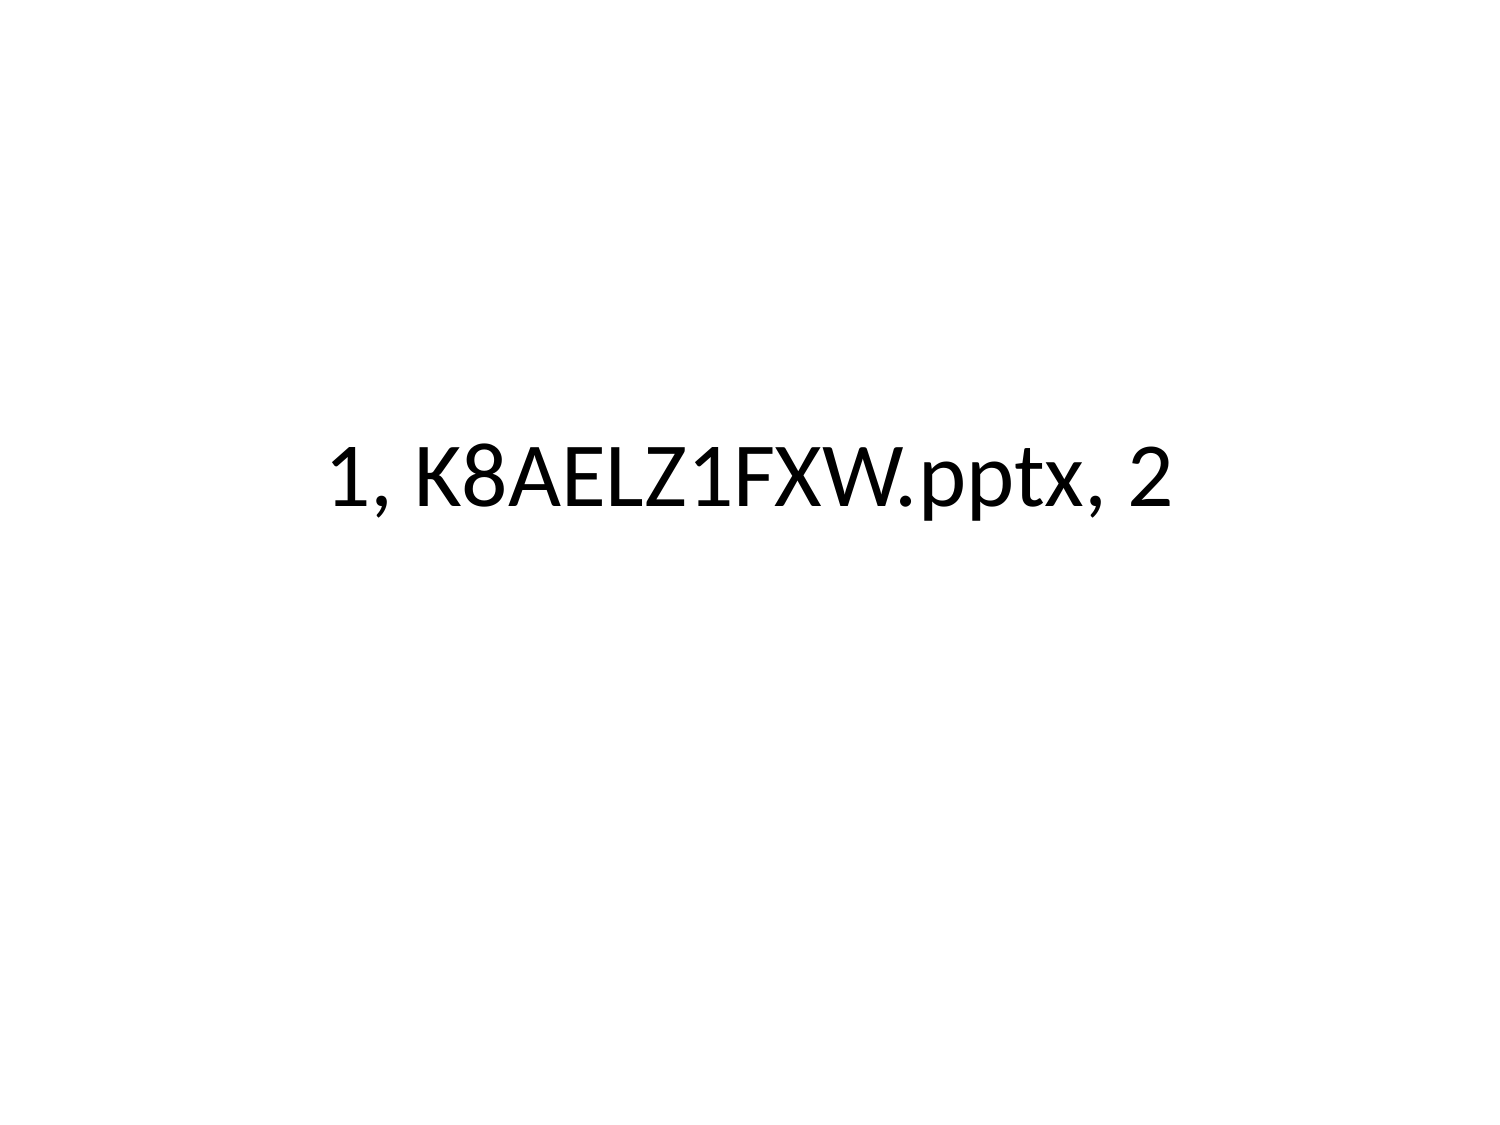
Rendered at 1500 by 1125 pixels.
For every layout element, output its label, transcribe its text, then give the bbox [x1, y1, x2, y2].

title 1, K8AELZ1FXW.pptx, 2 [112, 349, 1388, 591]
